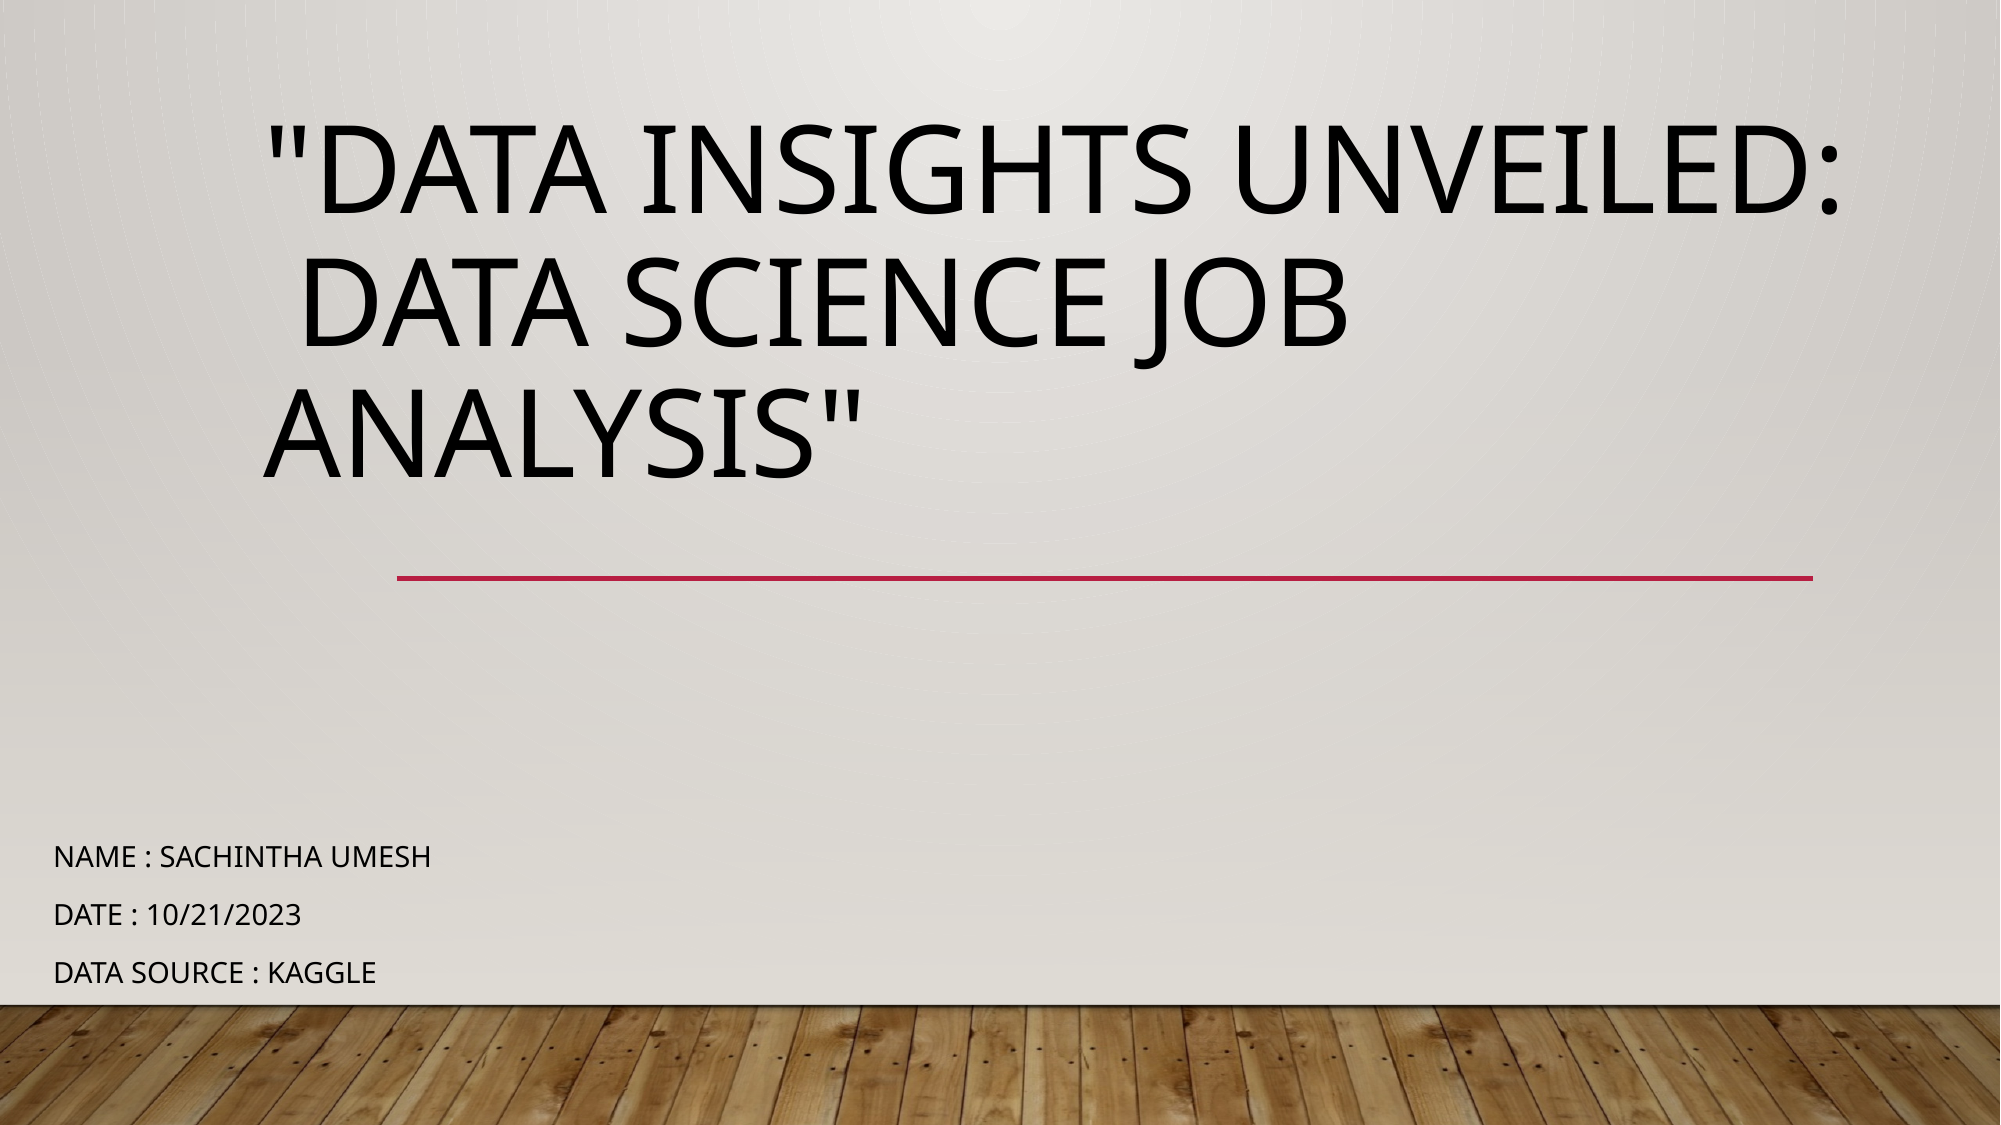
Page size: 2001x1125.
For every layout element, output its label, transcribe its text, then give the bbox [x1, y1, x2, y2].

subtitle Name : Sachintha Umesh Date : 10/21/2023 Data Source : Kaggle [38, 815, 615, 1006]
title "Data Insights Unveiled: Data Science Job Analysis" [248, 87, 1873, 505]
picture [0, 1005, 2000, 1125]
